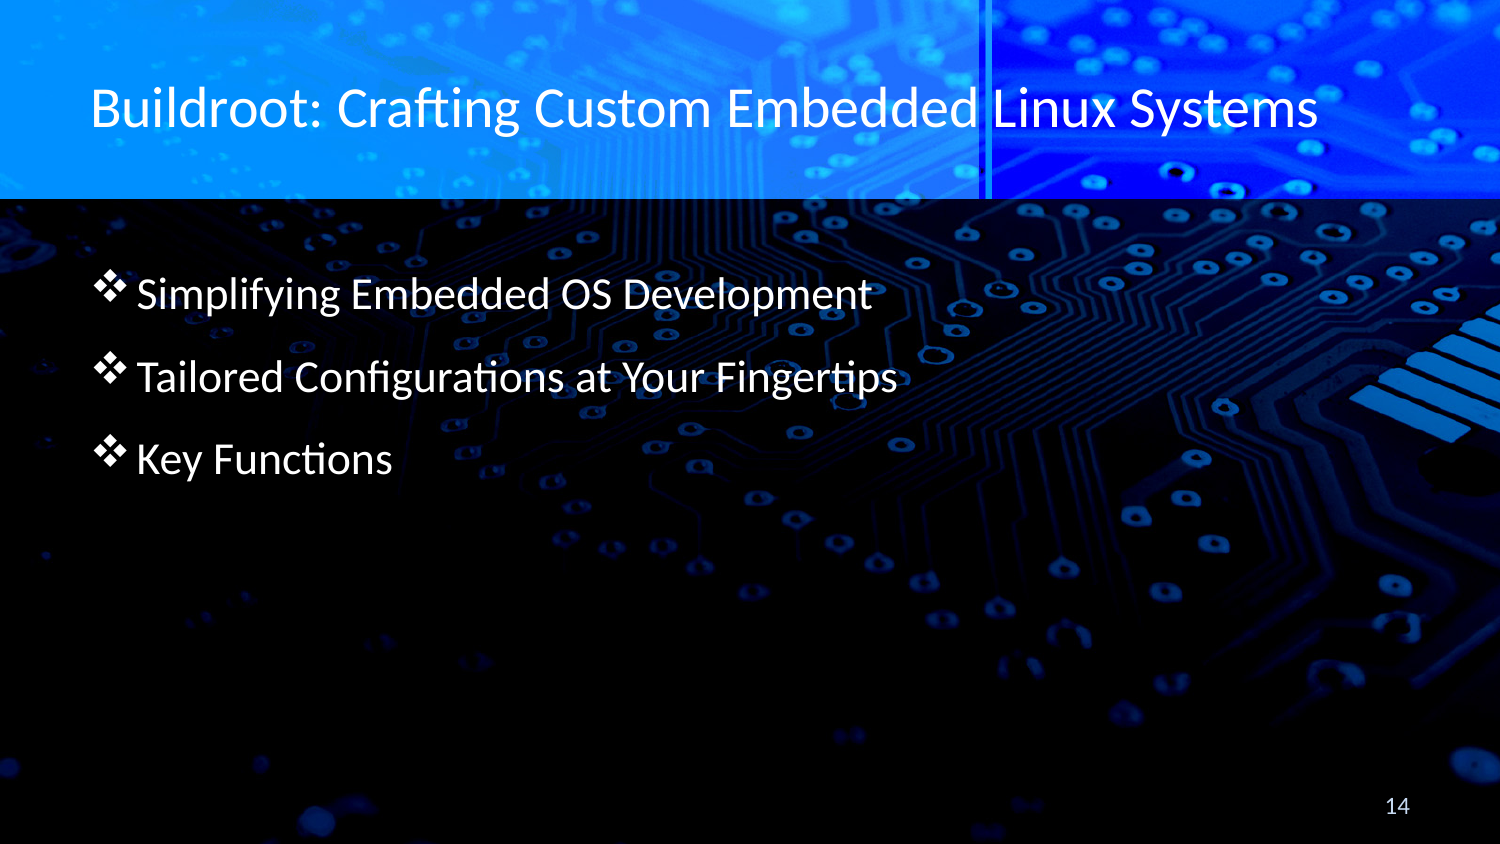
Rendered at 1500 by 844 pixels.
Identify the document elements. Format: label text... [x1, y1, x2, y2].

picture [0, 0, 1500, 844]
title Buildroot: Crafting Custom Embedded Linux Systems [75, 33, 1425, 175]
slide_number 14 [1074, 782, 1425, 827]
text_box Simplifying Embedded OS Development Tailored Configurations at Your Fingertips Key Functions [75, 229, 1428, 492]
